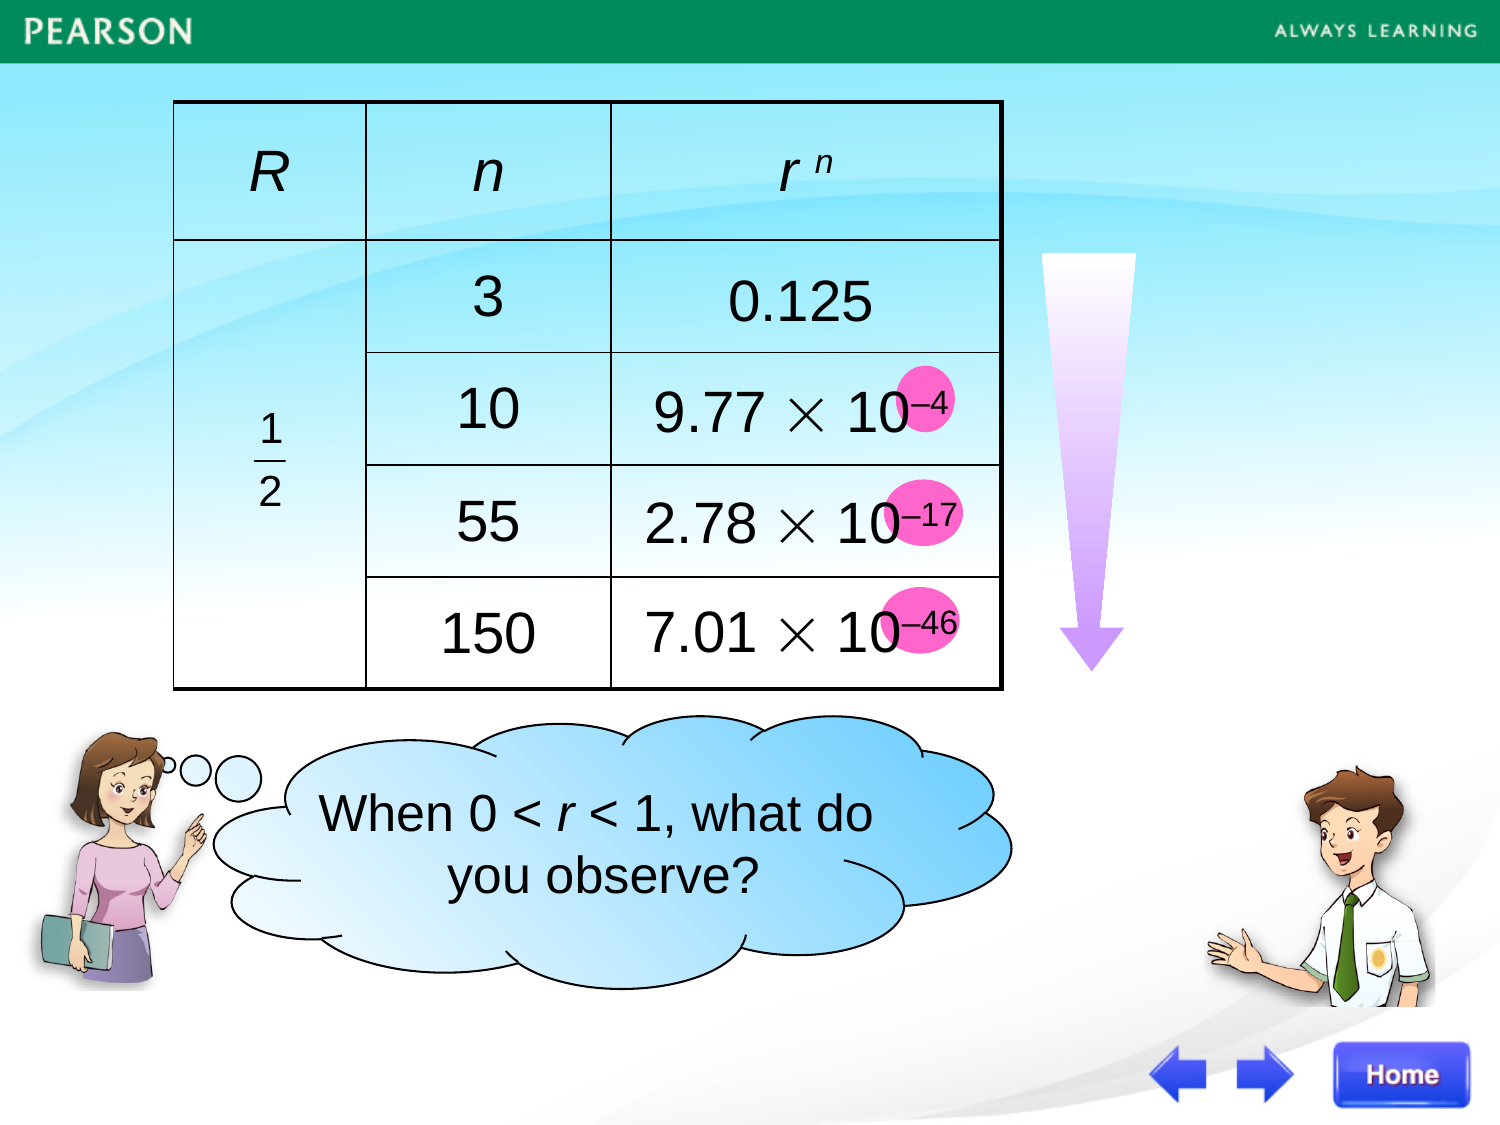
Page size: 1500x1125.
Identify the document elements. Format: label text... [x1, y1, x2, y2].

text_box 0.125 [634, 255, 968, 341]
table_cell [612, 466, 999, 576]
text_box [1041, 252, 1137, 672]
table_header n [367, 104, 610, 239]
table_cell [612, 353, 999, 464]
table_header R [174, 104, 365, 239]
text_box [244, 398, 299, 521]
table_cell 3 [367, 241, 610, 352]
table_cell [612, 241, 999, 352]
table_header r n [612, 104, 999, 239]
picture [0, 0, 1500, 1125]
table_cell [612, 578, 999, 687]
text_box [299, 716, 1012, 899]
text_box [237, 756, 260, 802]
text_box 2.78  10–17 [616, 477, 986, 563]
table_cell 150 [367, 578, 610, 687]
text_box [237, 811, 904, 989]
table_cell [174, 241, 365, 687]
text_box 7.01  10–46 [616, 586, 986, 672]
text_box 9.77  10–4 [634, 366, 968, 451]
text_box When 0 < r < 1, what do you observe? [256, 771, 951, 912]
table_cell 10 [367, 353, 610, 464]
table_cell 55 [367, 466, 610, 576]
